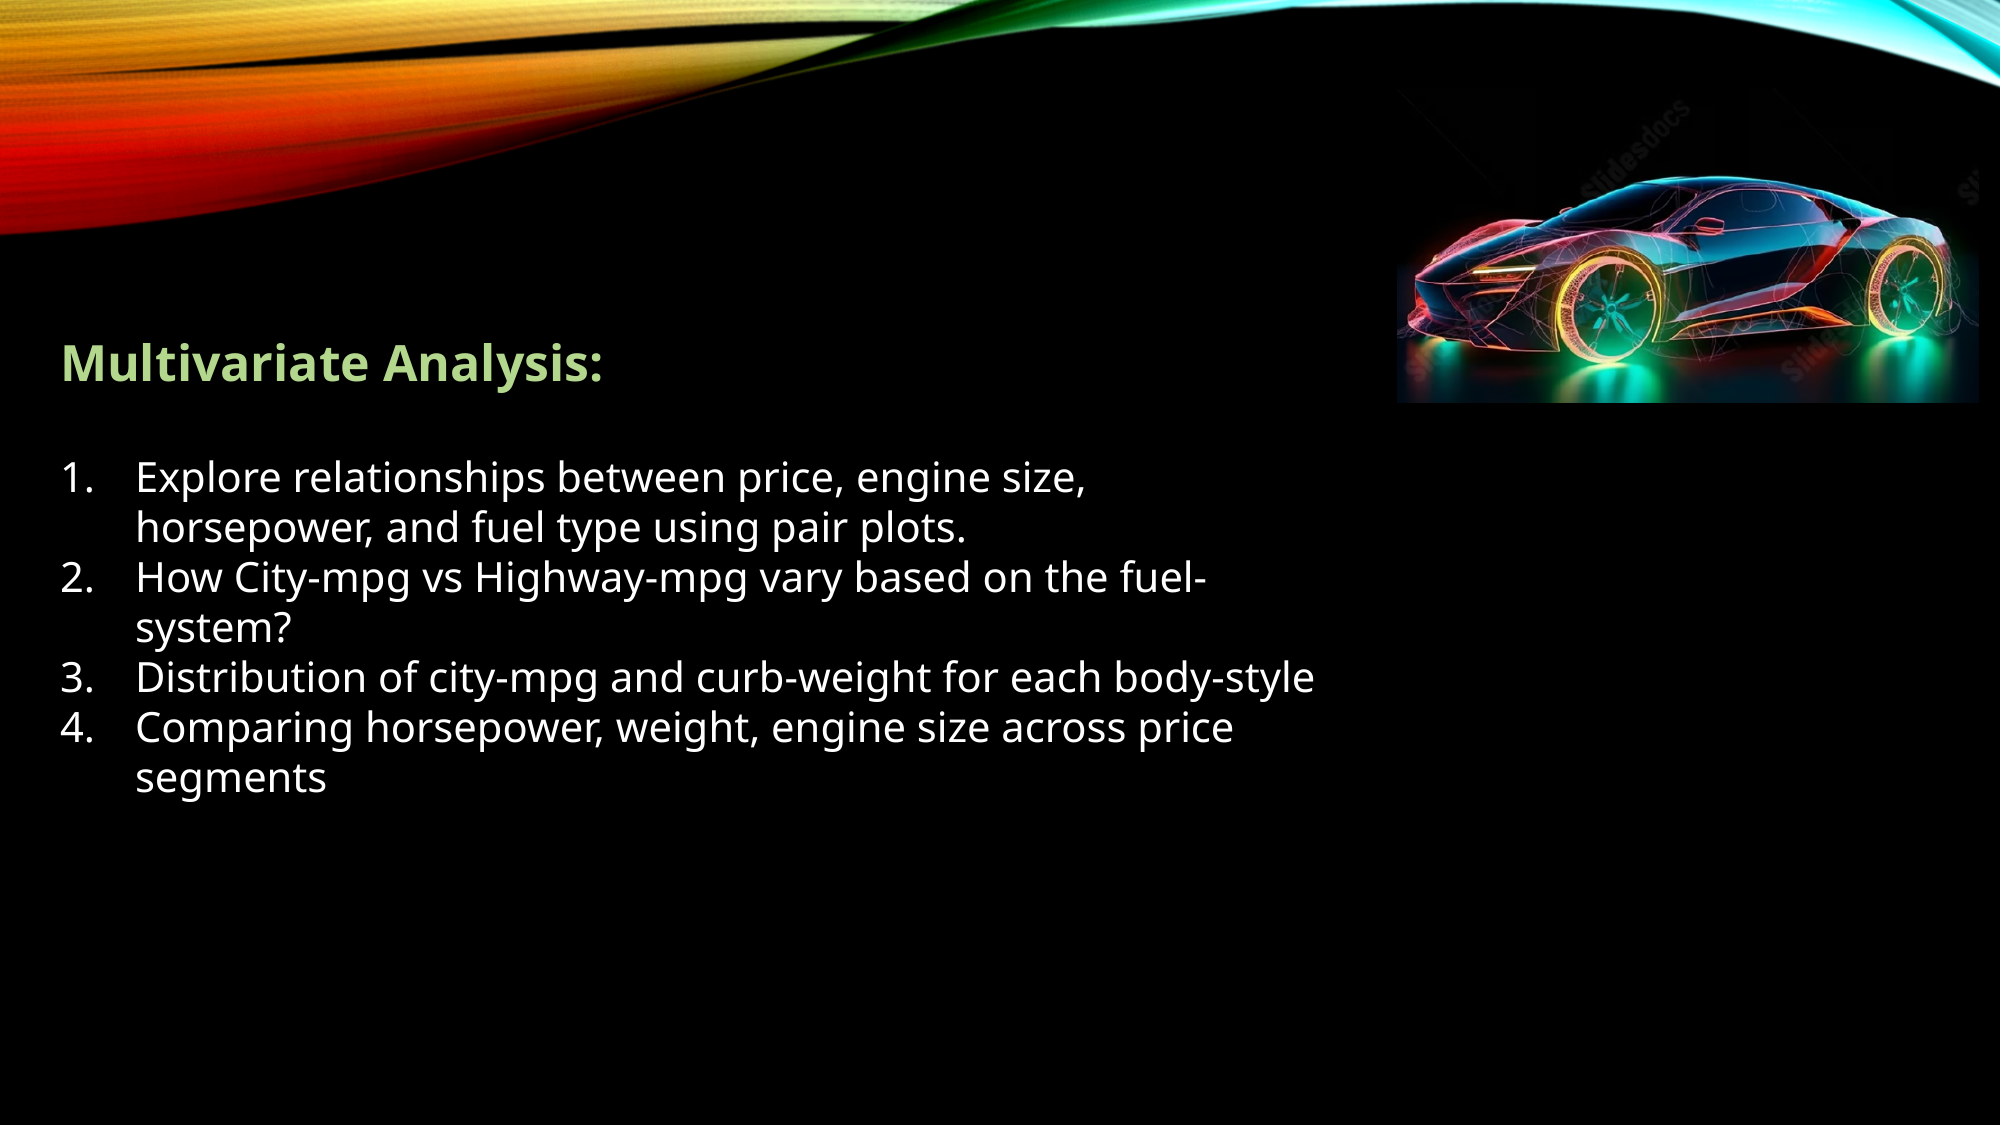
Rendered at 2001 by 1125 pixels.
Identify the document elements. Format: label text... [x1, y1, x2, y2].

picture [0, 0, 2000, 403]
text_box Multivariate Analysis: Explore relationships between price, engine size, horsepower, and fuel type using pair plots. How City-mpg vs Highway-mpg vary based on the fuel-system? Distribution of city-mpg and curb-weight for each body-style Comparing horsepower, weight, engine size across price segments [45, 323, 1350, 809]
